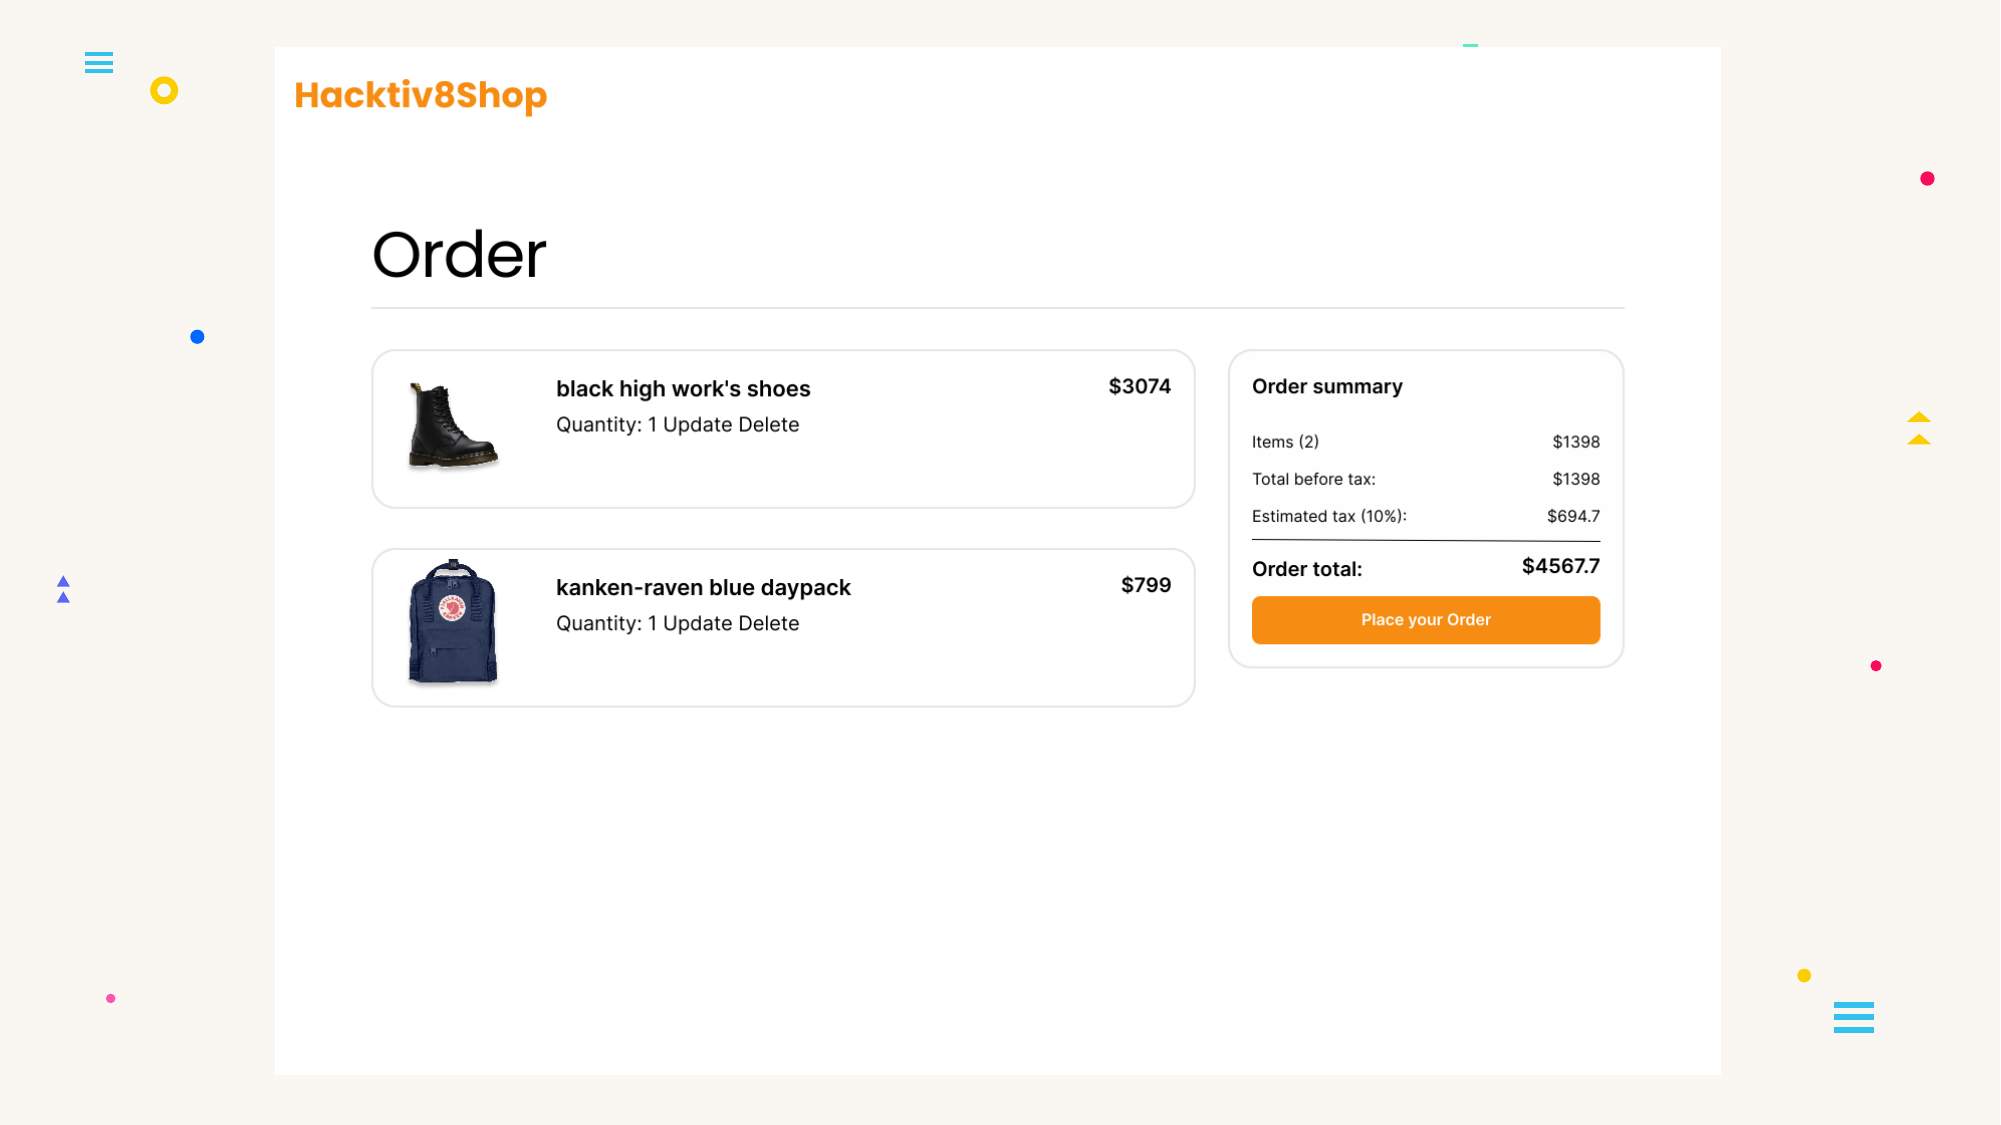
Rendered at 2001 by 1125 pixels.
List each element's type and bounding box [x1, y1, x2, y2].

picture [275, 47, 1721, 1075]
